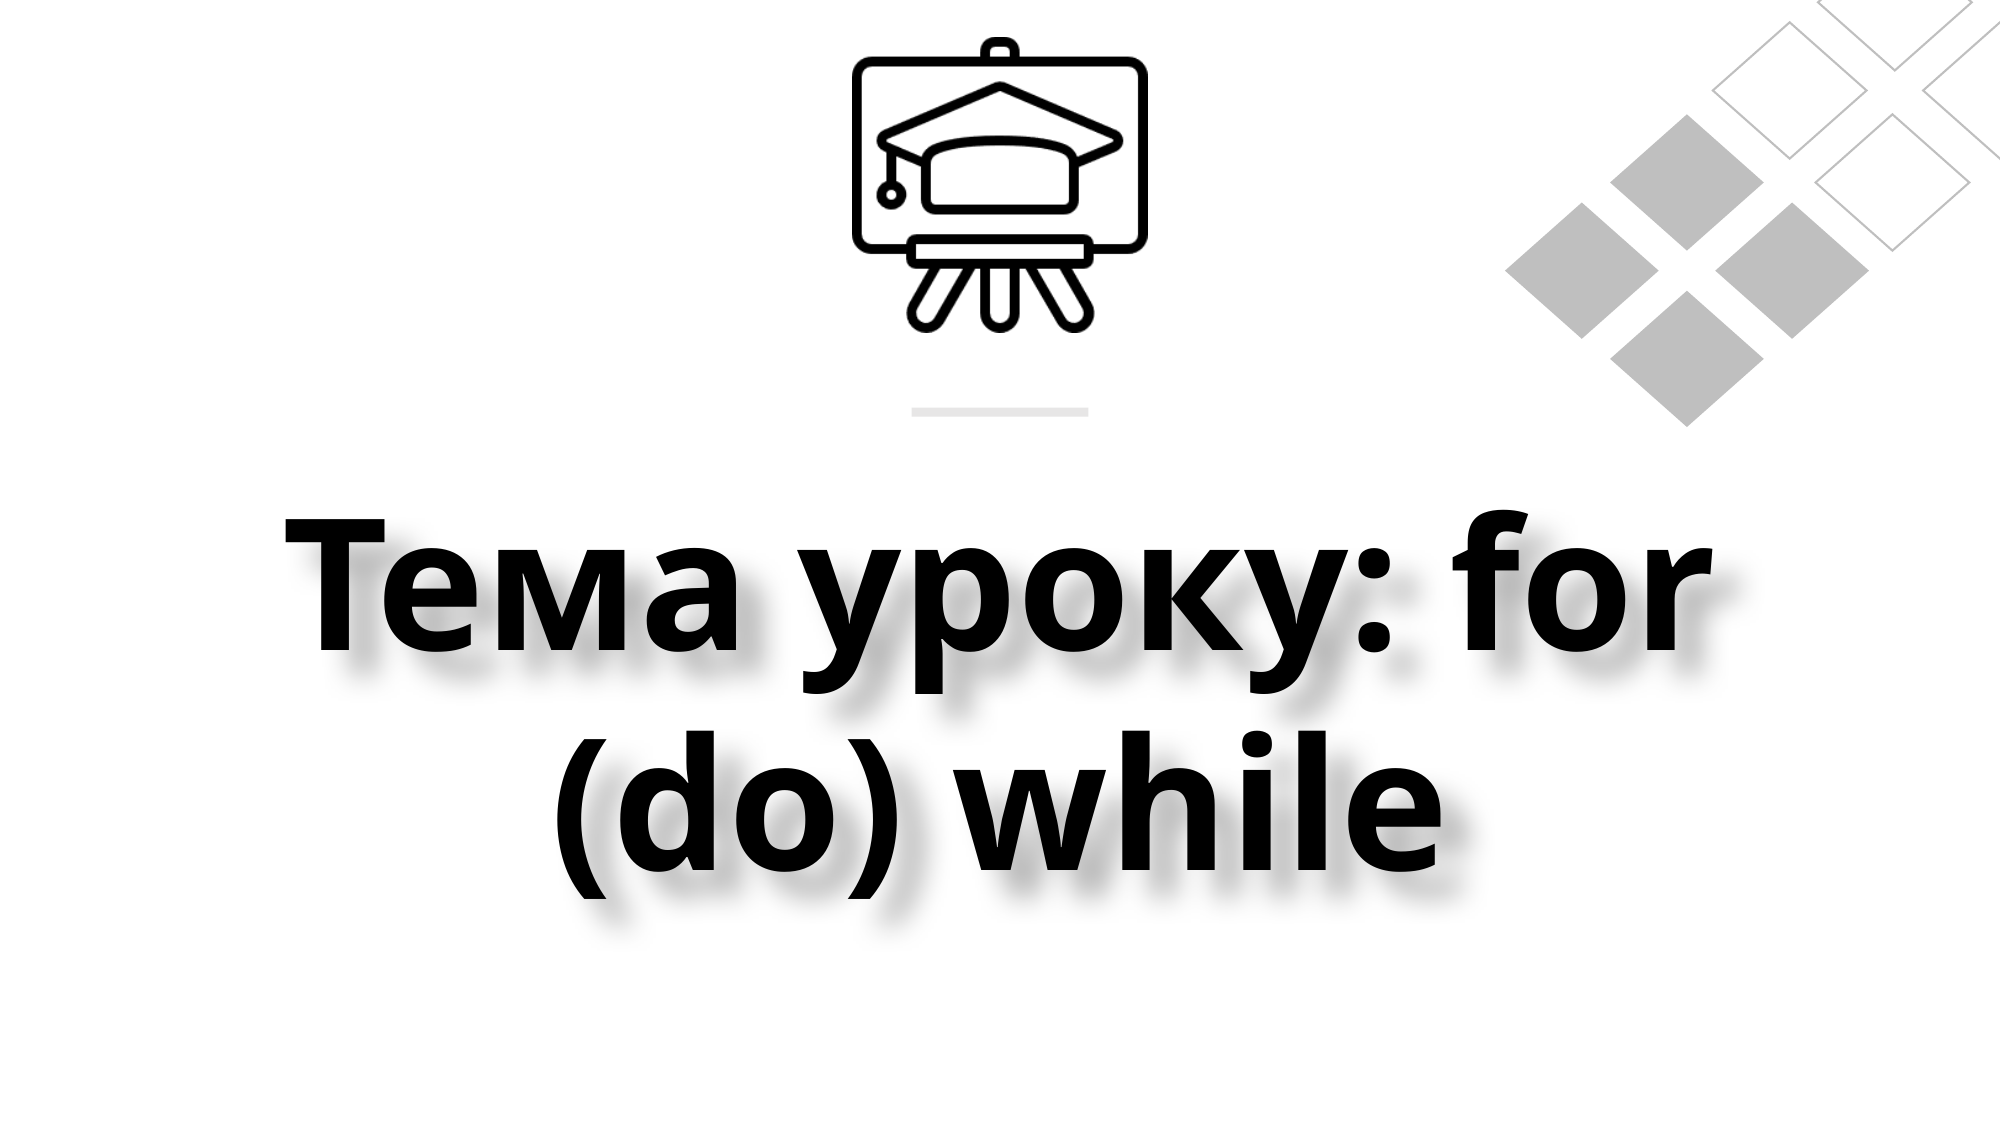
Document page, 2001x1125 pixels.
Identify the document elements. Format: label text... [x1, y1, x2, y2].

text_box [1711, 20, 1869, 161]
text_box [1608, 289, 1766, 429]
text_box [1921, 20, 2000, 161]
text_box [1814, 112, 1971, 253]
text_box [1608, 112, 1766, 253]
text_box [1503, 201, 1661, 341]
text_box [1713, 201, 1871, 341]
text_box Тема уроку: for (do) while [200, 459, 1800, 915]
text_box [852, 37, 1148, 333]
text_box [911, 407, 1089, 417]
text_box [1816, 0, 1974, 72]
